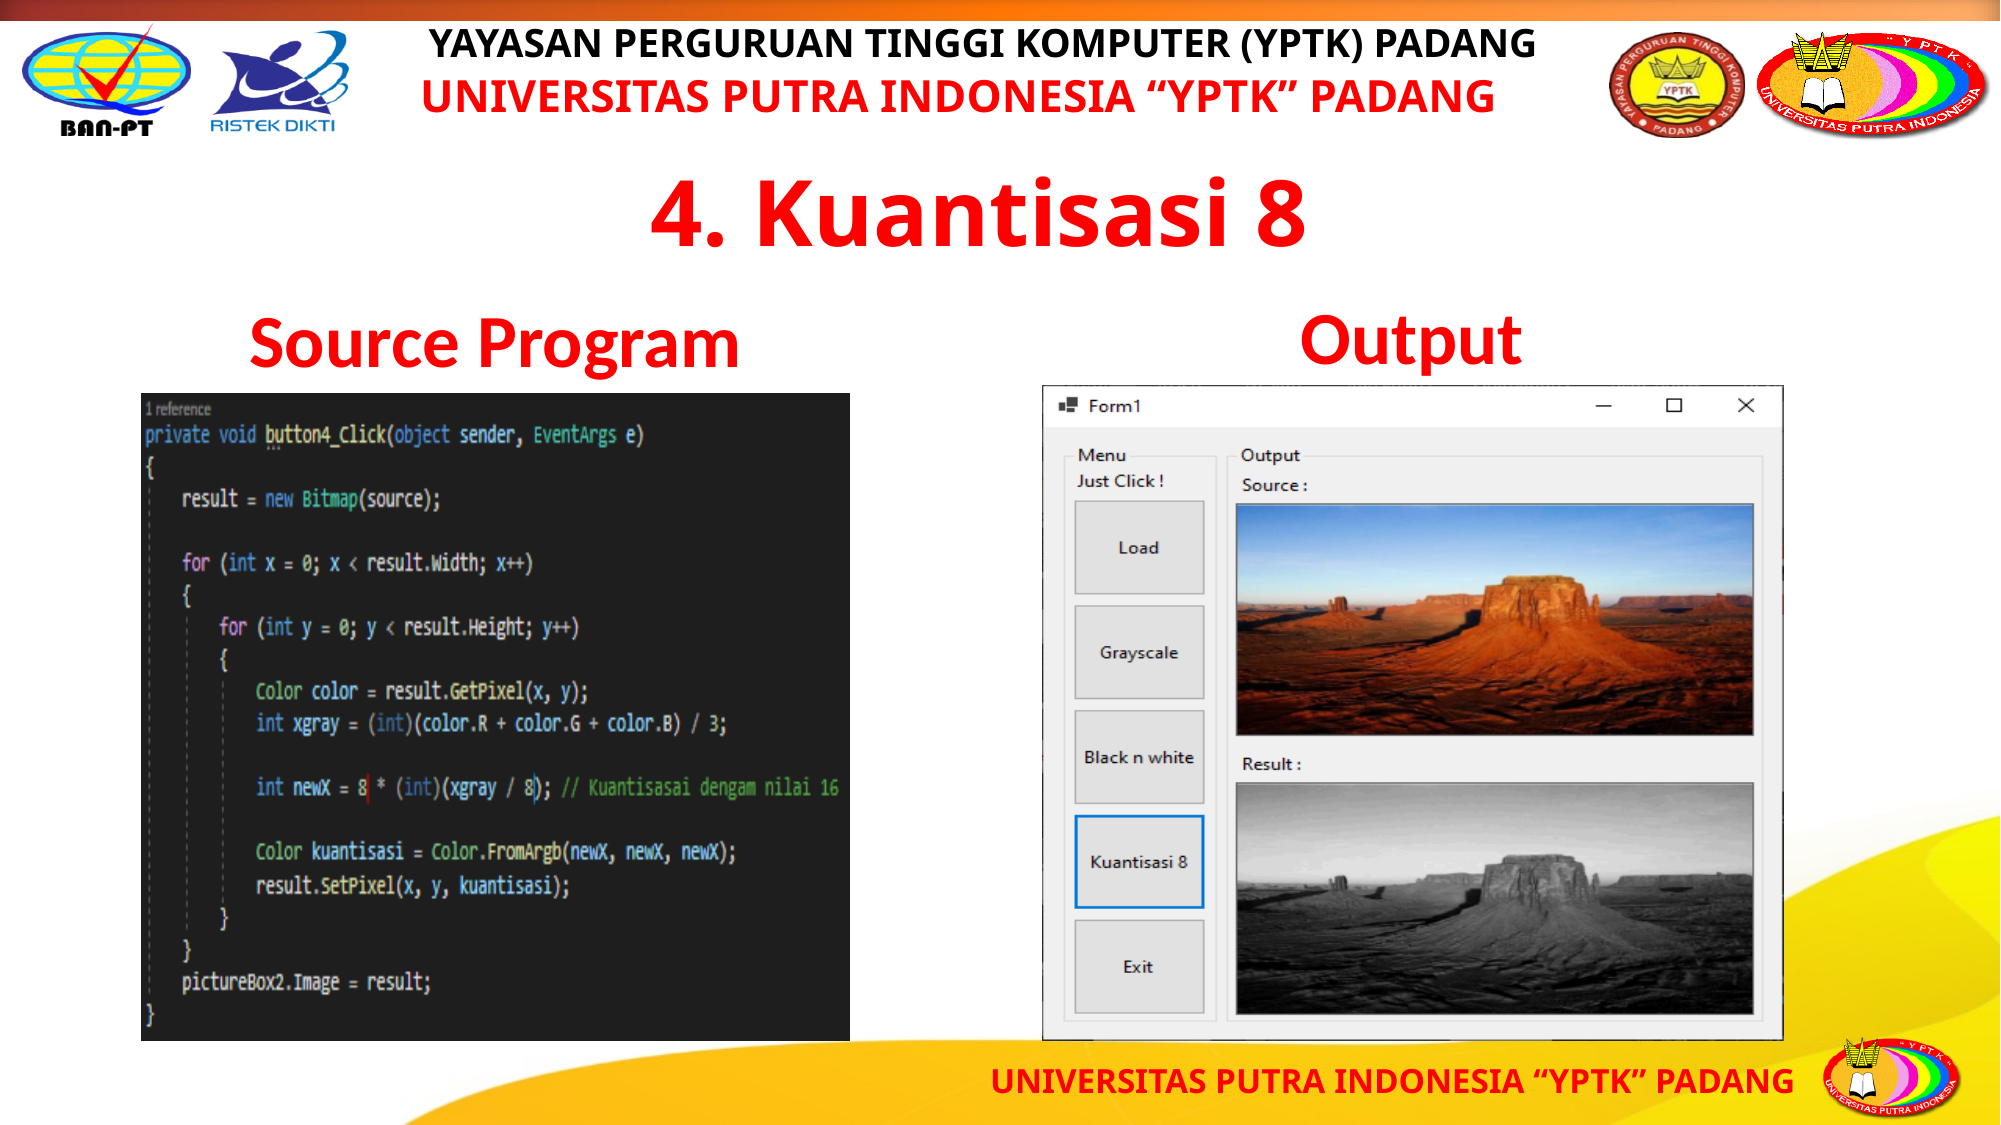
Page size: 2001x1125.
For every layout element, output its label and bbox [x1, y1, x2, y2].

text_box [0, 0, 2000, 1125]
picture [141, 393, 850, 1041]
picture [1042, 385, 1784, 1041]
